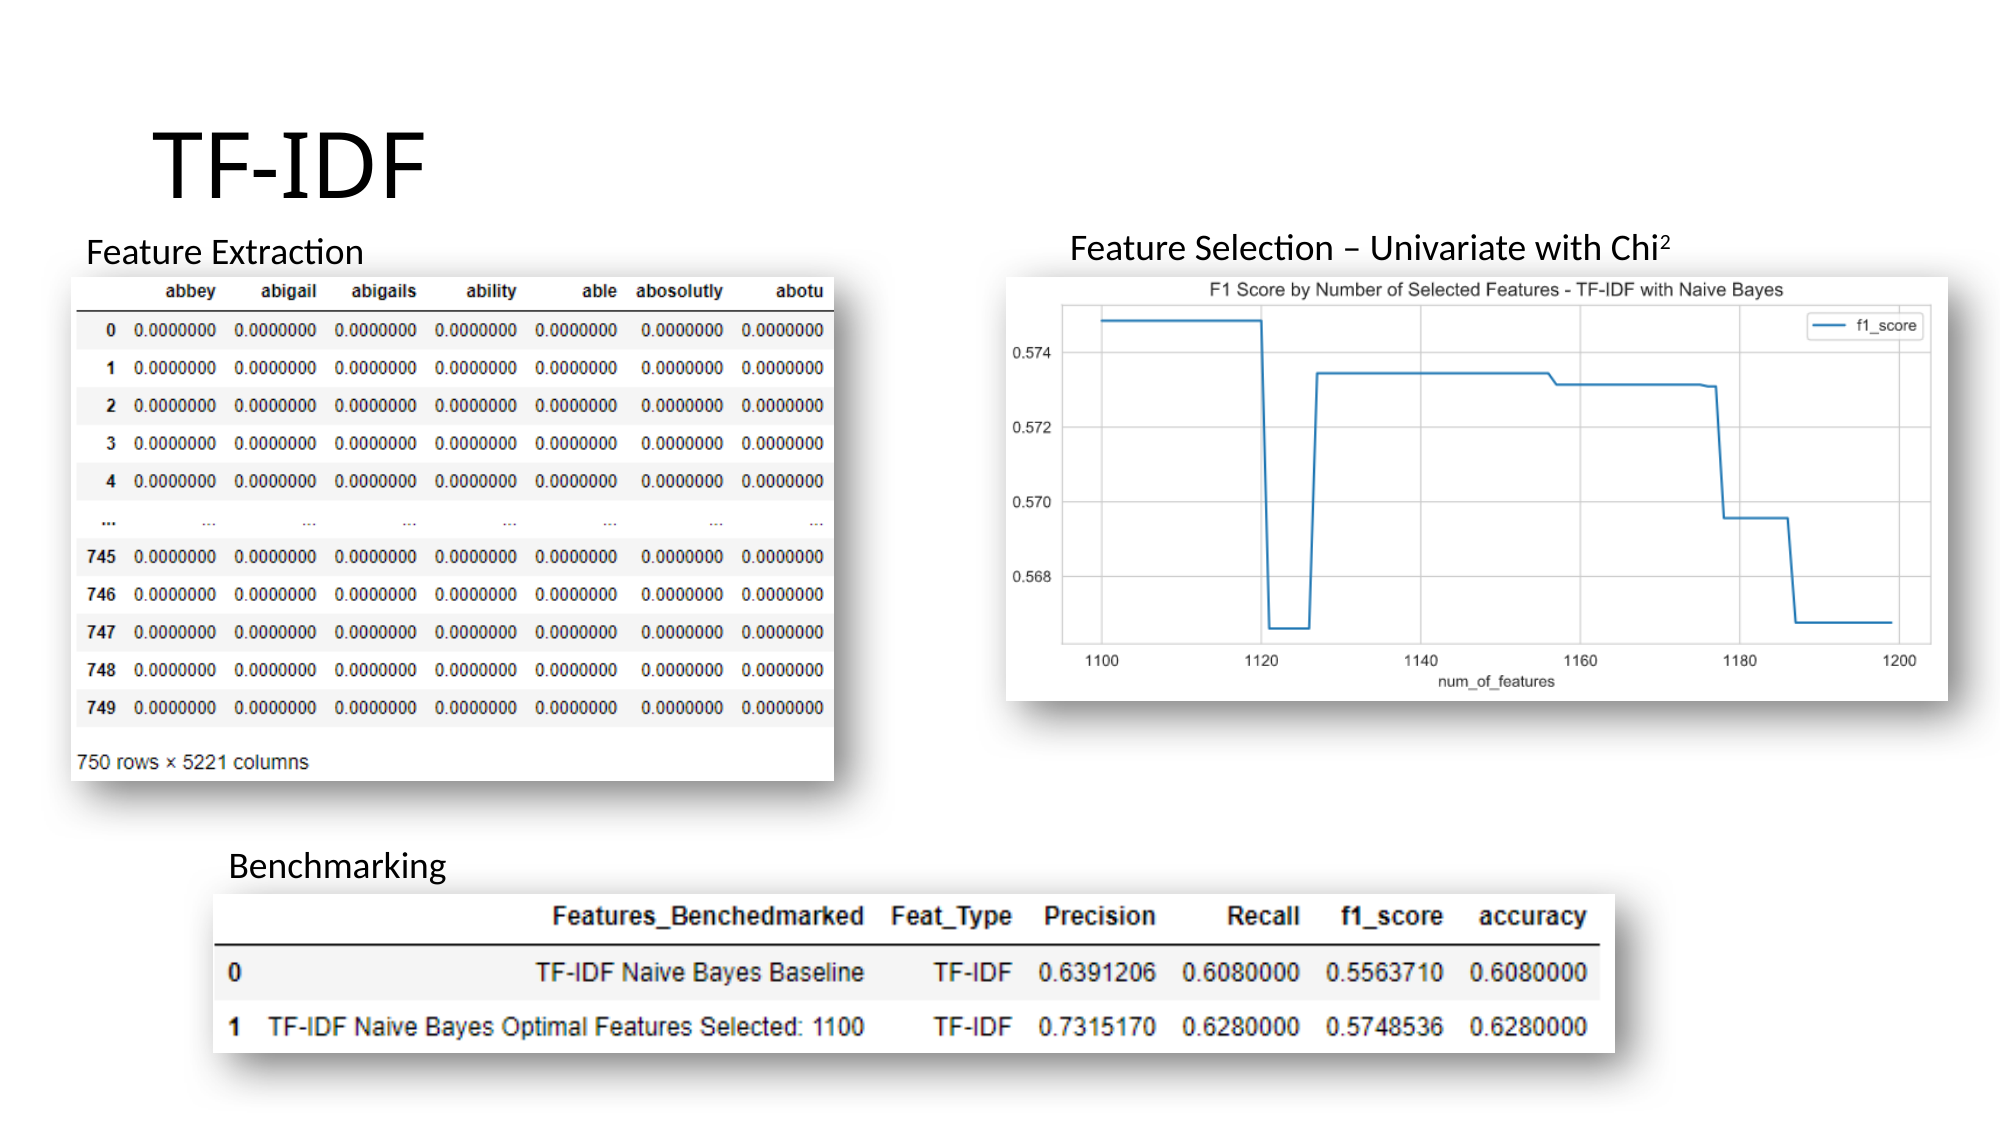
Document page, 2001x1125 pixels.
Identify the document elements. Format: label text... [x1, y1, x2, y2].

text_box Benchmarking [213, 833, 637, 894]
picture [71, 277, 834, 781]
picture [1006, 277, 1948, 701]
text_box Feature Selection – Univariate with Chi2 [1055, 215, 1981, 276]
text_box Feature Extraction [71, 220, 494, 275]
title TF-IDF [137, 59, 1863, 278]
picture [213, 894, 1615, 1053]
